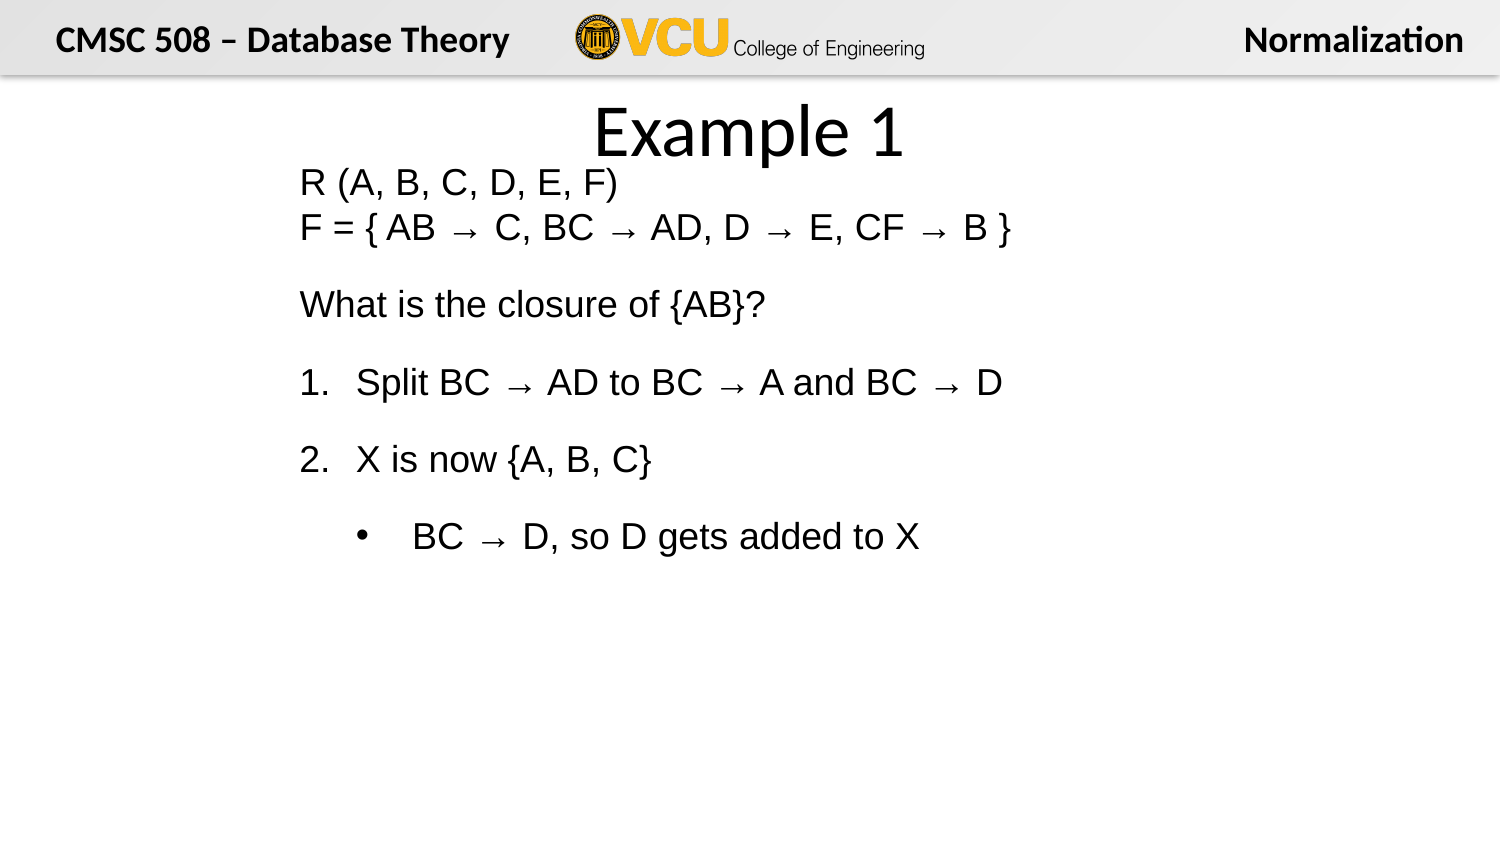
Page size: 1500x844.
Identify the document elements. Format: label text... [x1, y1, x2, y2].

picture [575, 14, 924, 60]
title Example 1 [75, 85, 1425, 169]
text_box R (A, B, C, D, E, F) F = { AB → C, BC → AD, D → E, CF → B } What is the closure of {AB}? Split BC → AD to BC → A and BC → D X is now {A, B, C} BC → D, so D gets added to X [241, 169, 1285, 634]
